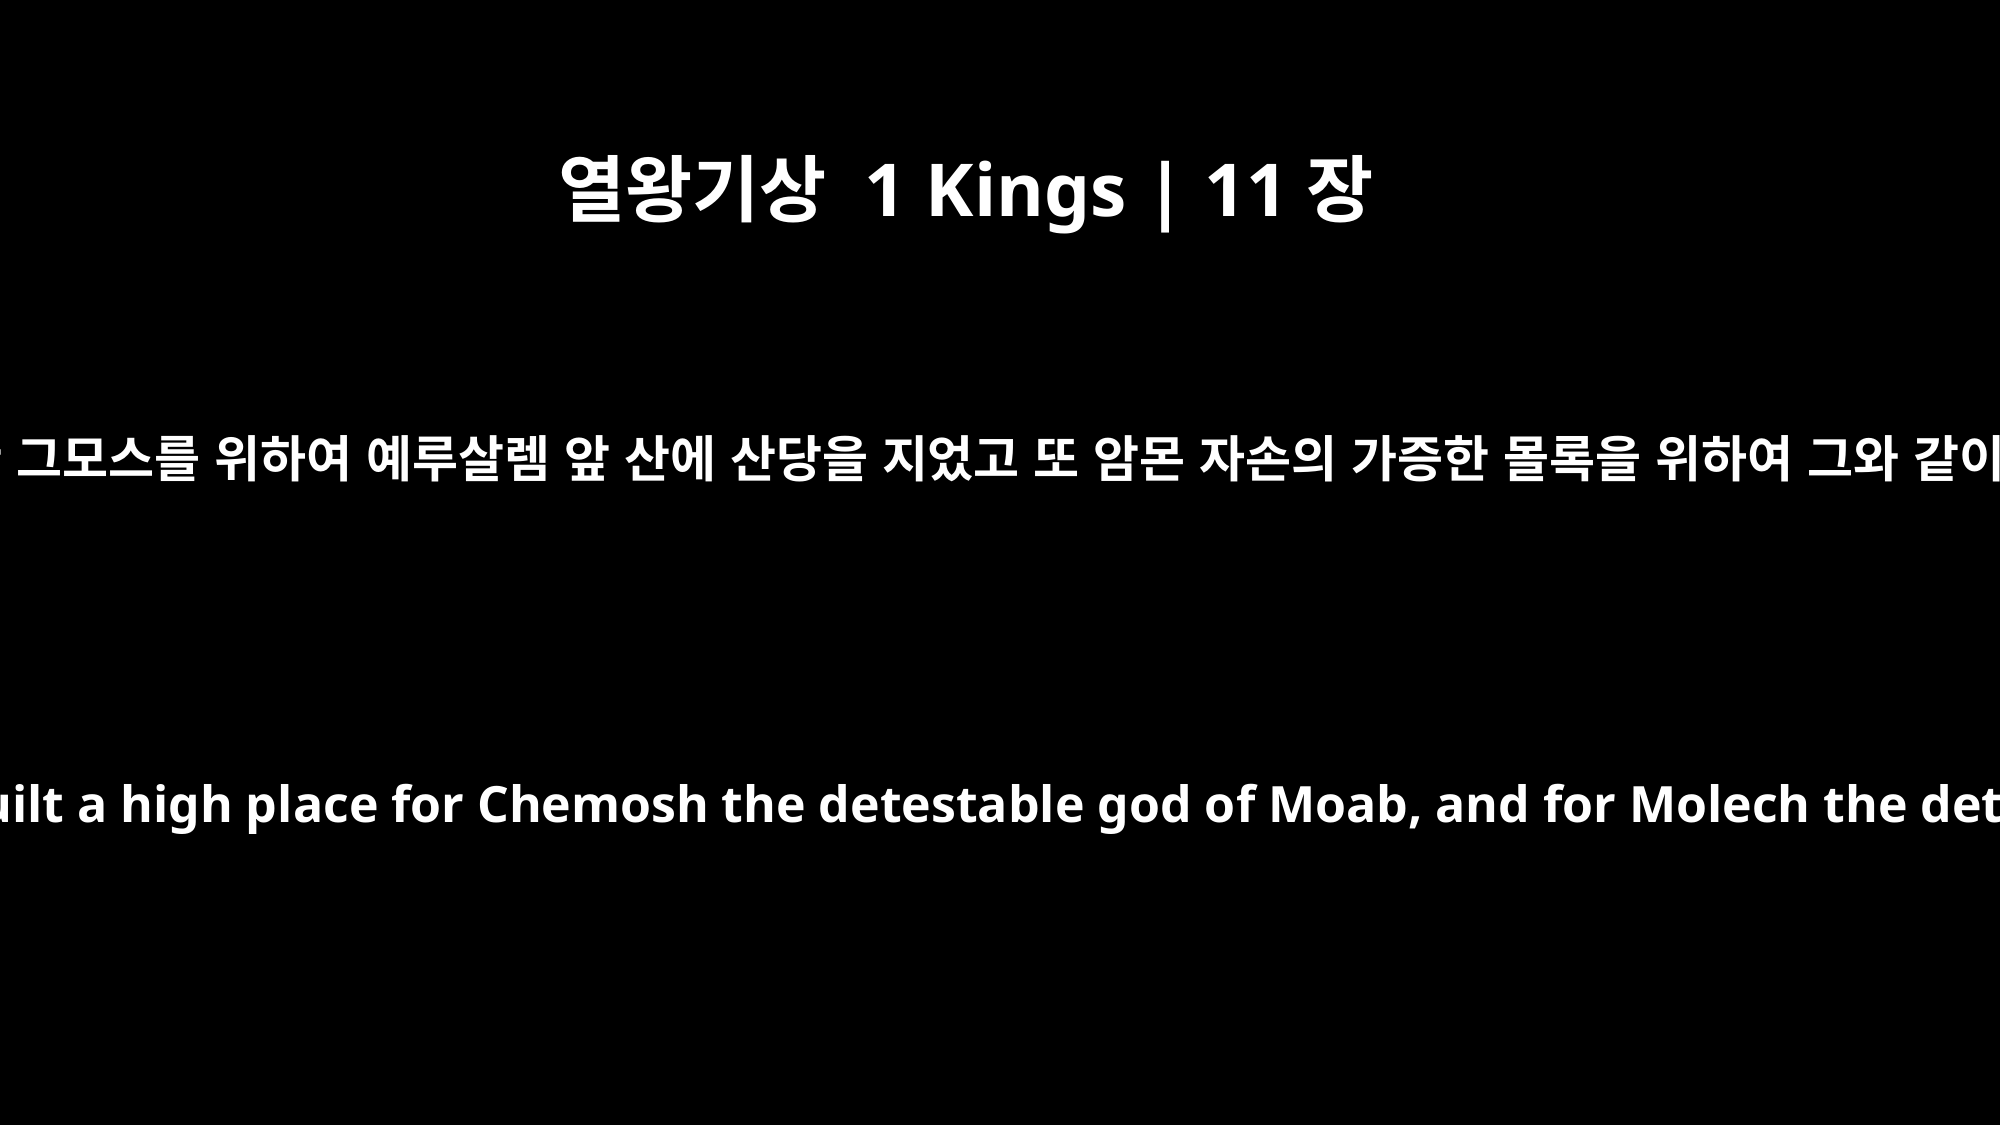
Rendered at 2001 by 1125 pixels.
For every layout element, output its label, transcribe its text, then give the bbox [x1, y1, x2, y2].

text_box On a hill east of Jerusalem, Solomon built a high place for Chemosh the detestable god of Moab, and for Molech the detestable god of the Ammonites. [0, 764, 2000, 840]
text_box 7 모압의 가증한 그모스를 위하여 예루살렘 앞 산에 산당을 지었고 또 암몬 자손의 가증한 몰록을 위하여 그와 같이 하였으며 [0, 359, 2000, 495]
text_box 열왕기상 1 Kings | 11장 [543, 136, 1389, 239]
